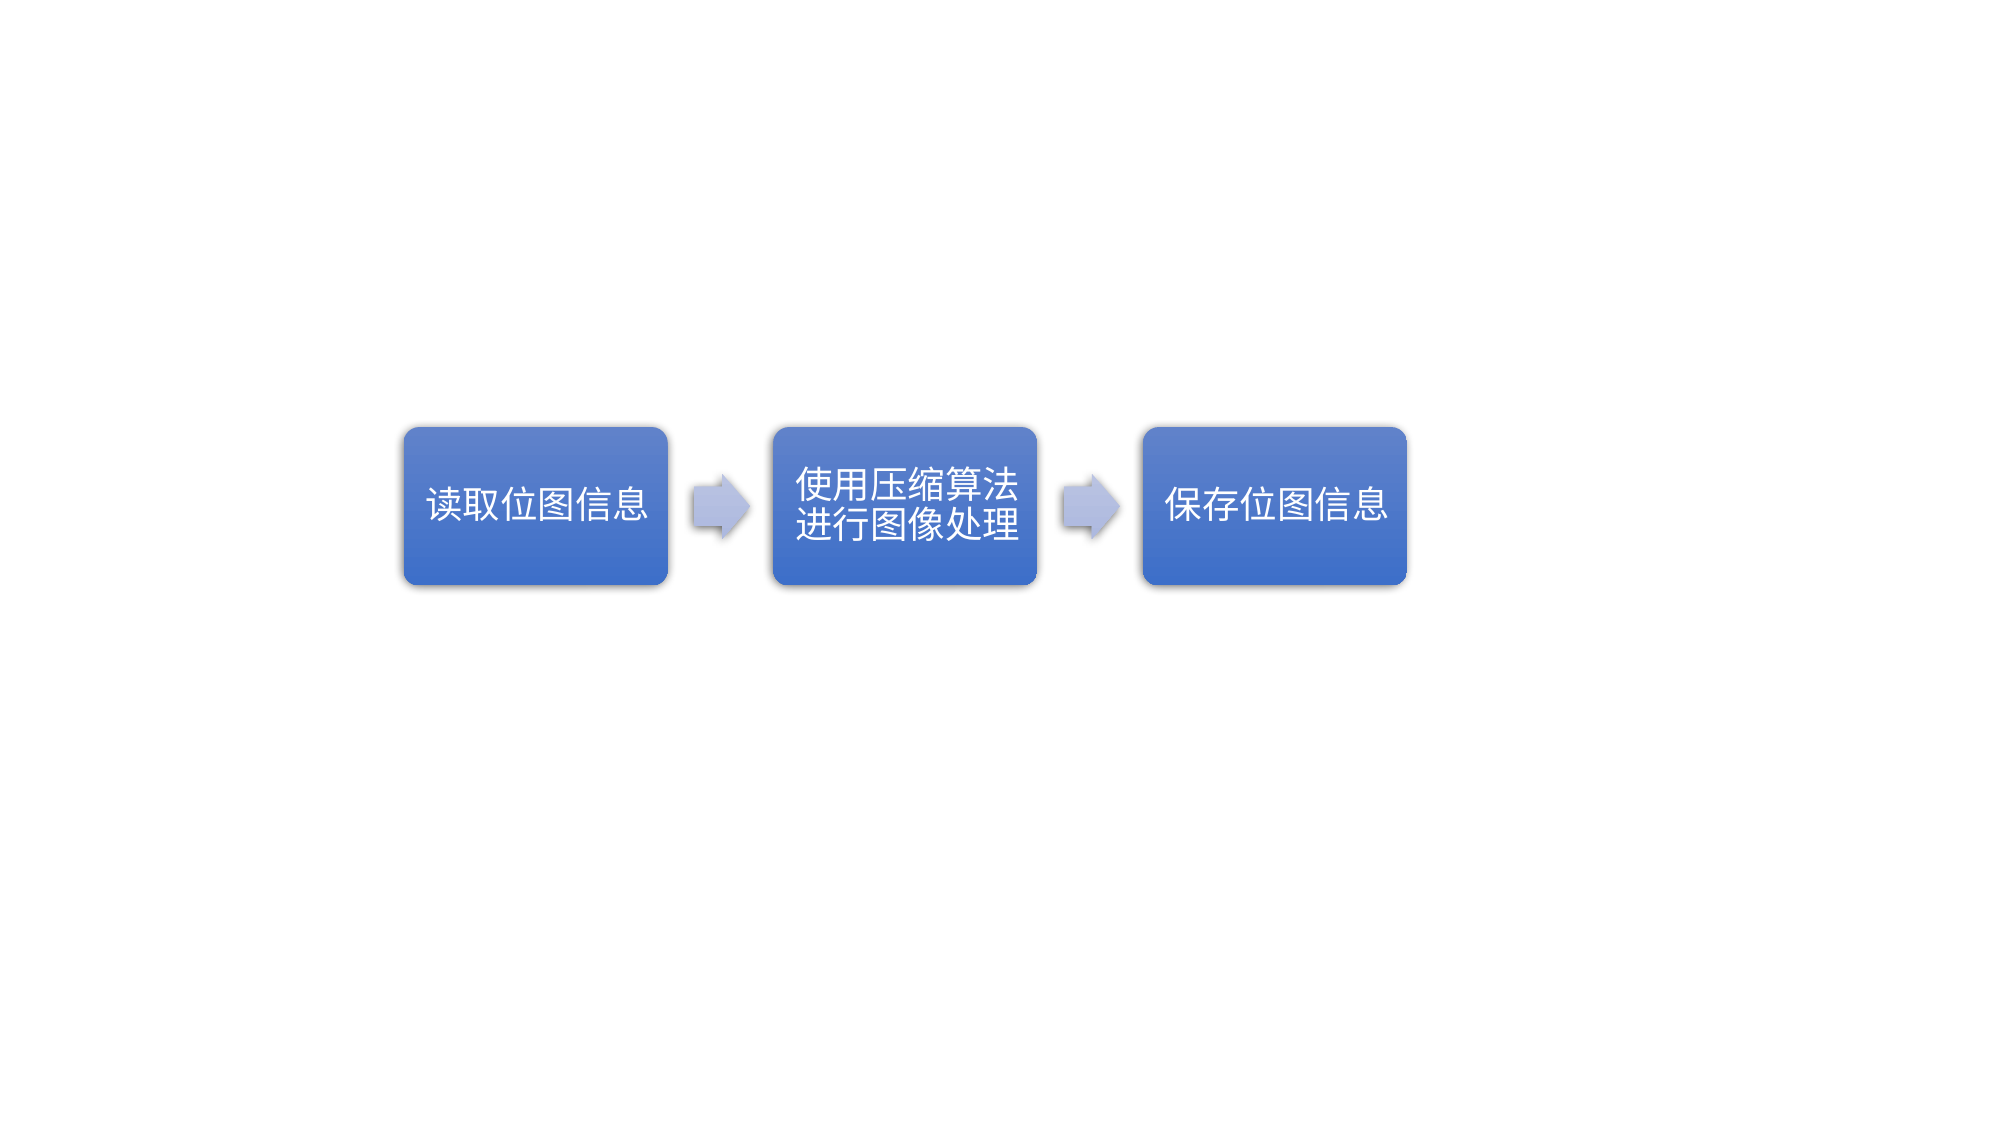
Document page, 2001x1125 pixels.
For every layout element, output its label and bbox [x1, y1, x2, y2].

text_box [402, 387, 1408, 625]
